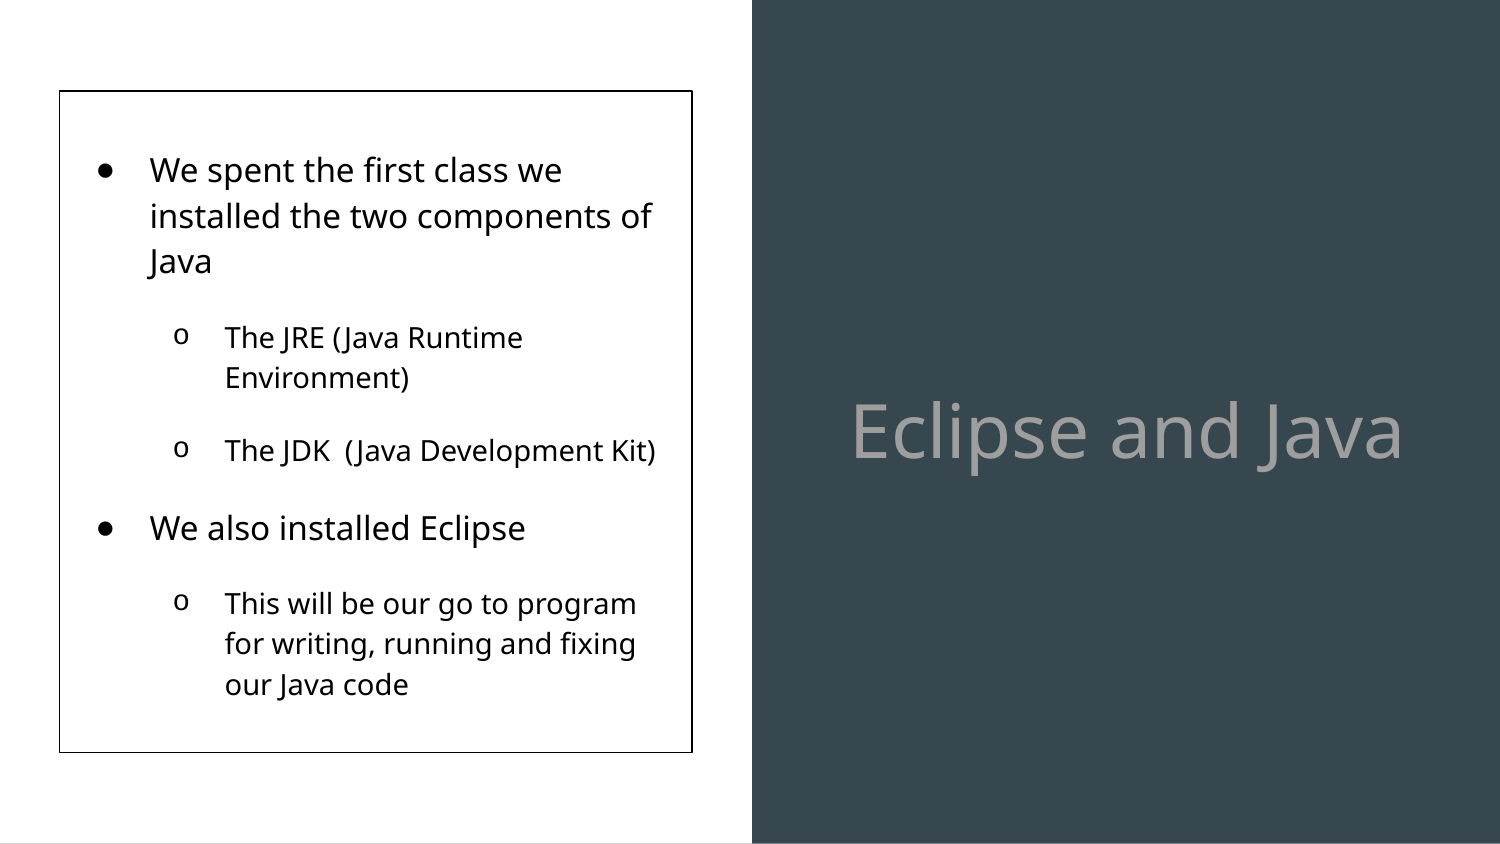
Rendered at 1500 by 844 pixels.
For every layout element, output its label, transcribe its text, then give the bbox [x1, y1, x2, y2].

list Eclipse and Java [811, 91, 1445, 753]
title We spent the first class we installed the two components of Java The JRE (Java Runtime Environment) The JDK (Java Development Kit) We also installed Eclipse This will be our go to program for writing, running and fixing our Java code [59, 91, 693, 753]
